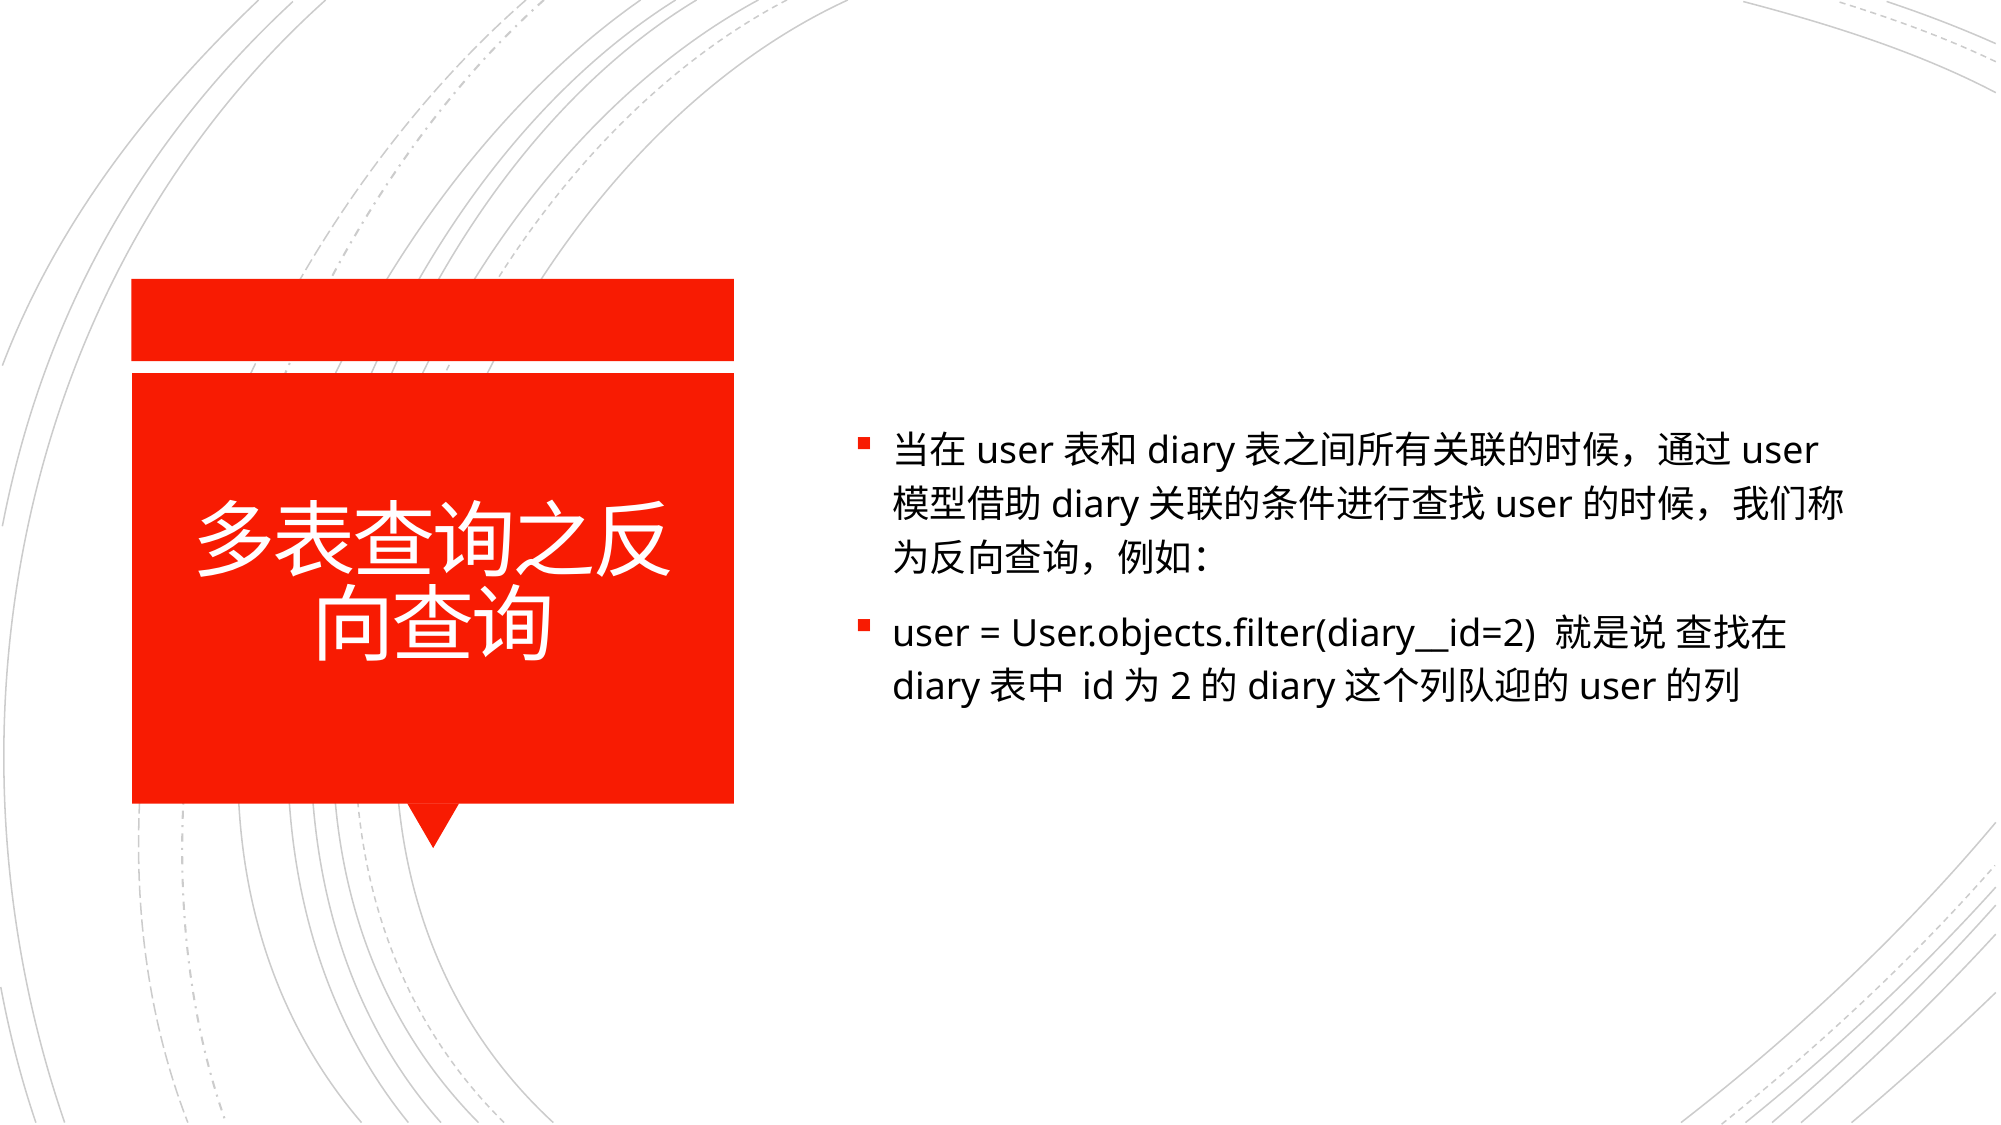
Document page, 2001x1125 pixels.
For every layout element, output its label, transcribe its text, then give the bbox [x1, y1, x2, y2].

list 当在user表和diary表之间所有关联的时候，通过user模型借助diary关联的条件进行查找user的时候，我们称为反向查询，例如： user = User.objects.filter(diary__id=2) 就是说 查找在diary表中 id为2的diary这个列队迎的user的列 [839, 131, 1871, 993]
title 多表查询之反向查询 [145, 385, 720, 789]
